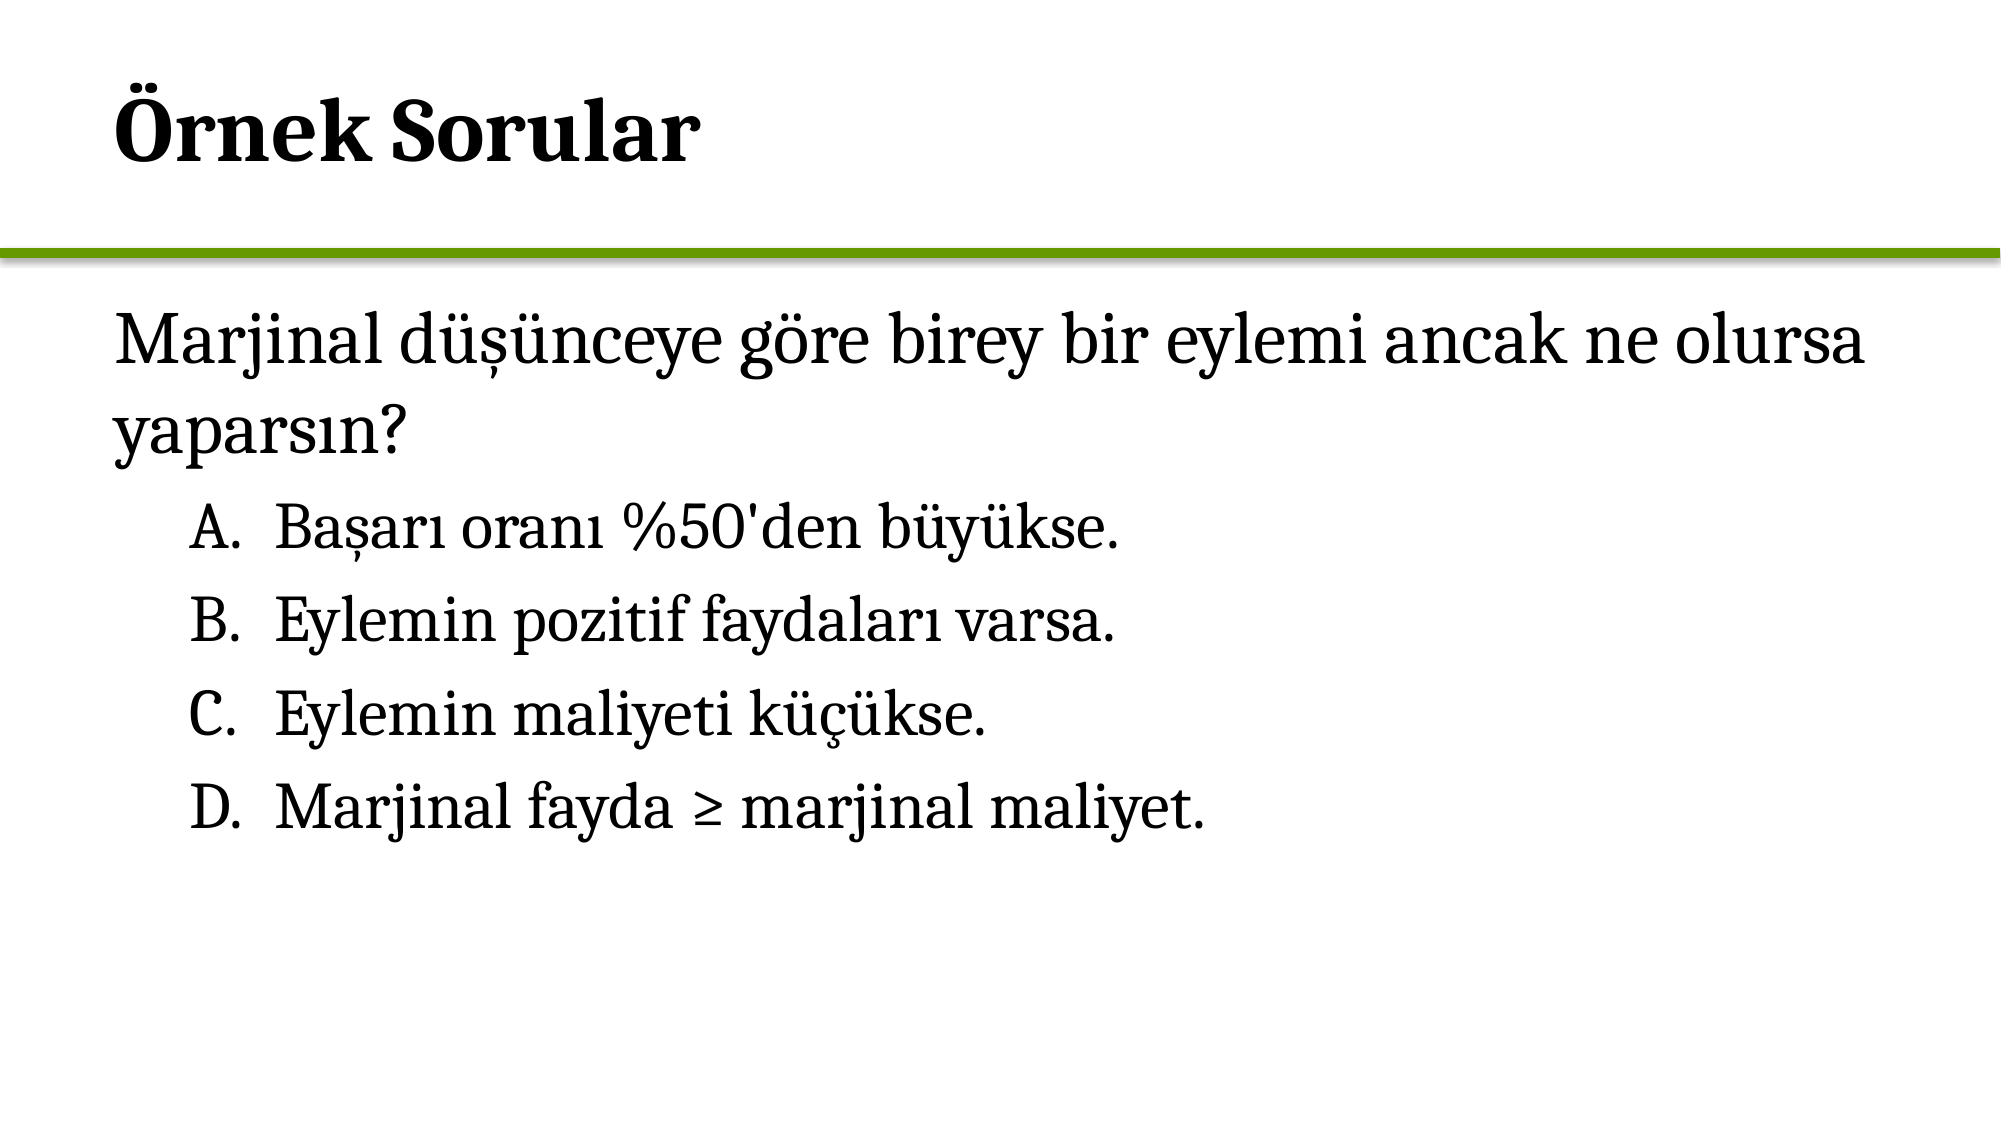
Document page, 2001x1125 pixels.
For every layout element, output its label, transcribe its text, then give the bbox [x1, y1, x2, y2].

title Örnek Sorular [99, 0, 1900, 251]
list Marjinal düşünceye göre birey bir eylemi ancak ne olursa yaparsın? Başarı oranı %50'den büyükse. Eylemin pozitif faydaları varsa. Eylemin maliyeti küçükse. Marjinal fayda ≥ marjinal maliyet. [99, 281, 1900, 1085]
